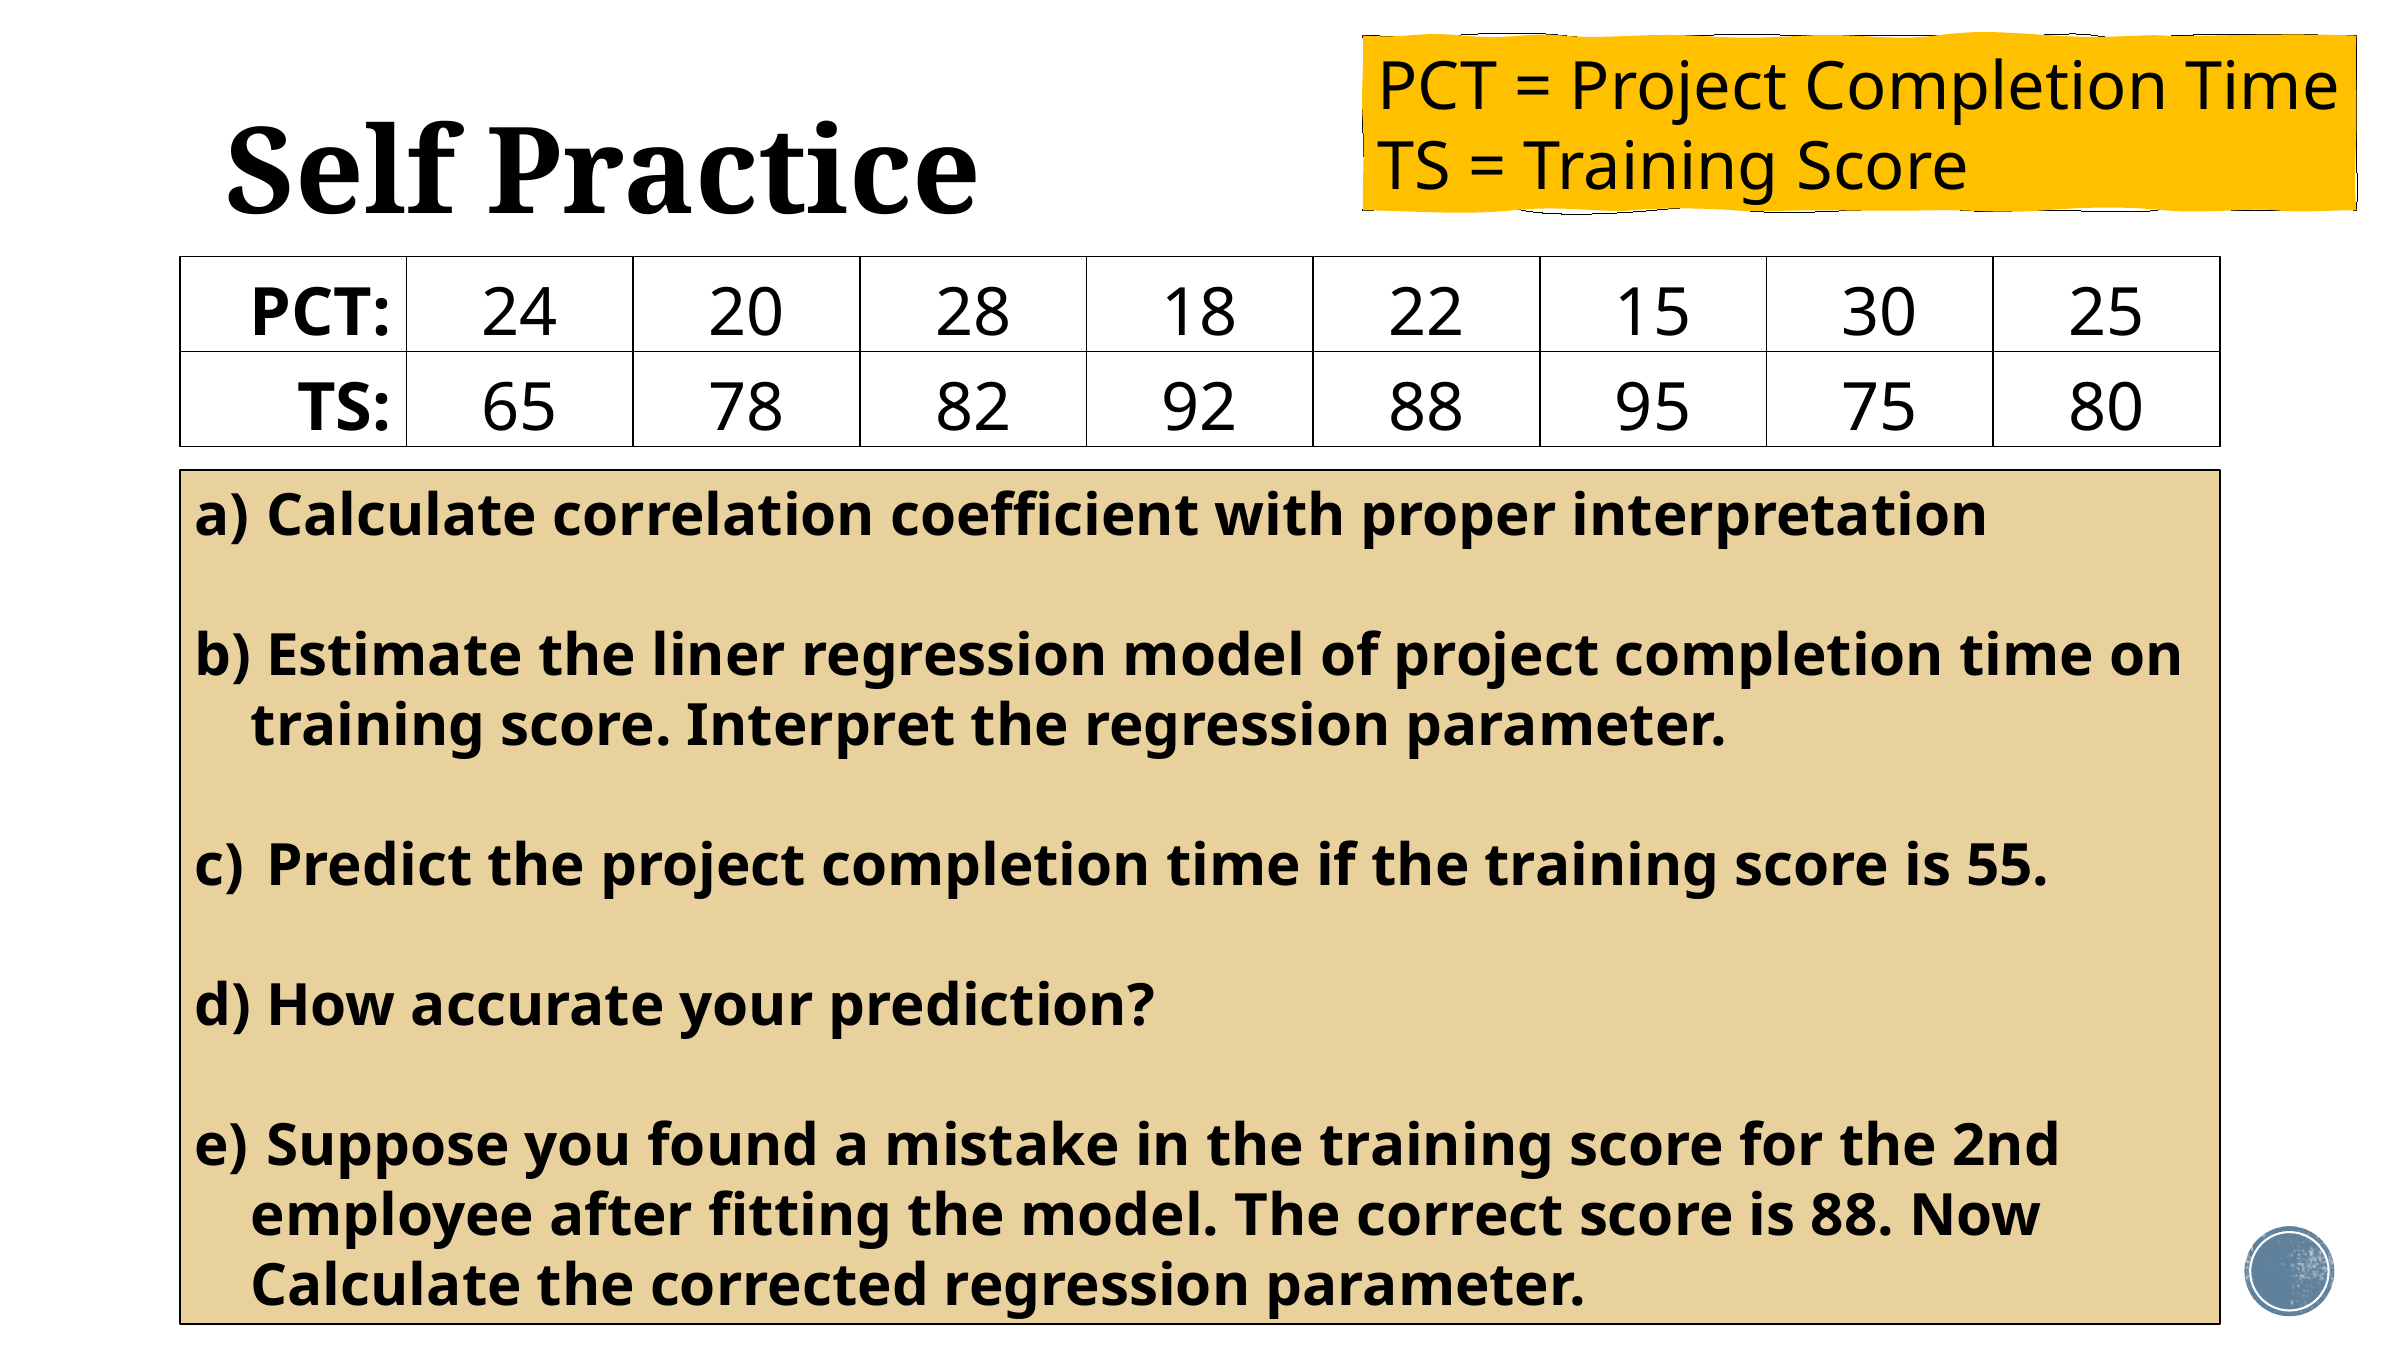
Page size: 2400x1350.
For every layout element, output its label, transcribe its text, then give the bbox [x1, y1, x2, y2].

table_header 22 [1314, 257, 1539, 351]
table_header 18 [1087, 257, 1312, 351]
table_header PCT: [181, 257, 406, 351]
table_cell 75 [1767, 352, 1992, 446]
table_header 15 [1541, 257, 1766, 351]
table_cell 88 [1314, 352, 1539, 446]
table_cell 65 [407, 352, 632, 446]
table_header 24 [407, 257, 632, 351]
table_header 25 [1994, 257, 2219, 351]
text_box Calculate correlation coefficient with proper interpretation Estimate the liner regression model of project completion time on training score. Interpret the regression parameter. Predict the project completion time if the training score is 55. How accurate your prediction? Suppose you found a mistake in the training score for the 2nd employee after fitting the model. The correct score is 88. Now Calculate the corrected regression parameter. [179, 469, 2220, 1325]
table_cell 80 [1994, 352, 2219, 446]
text_box PCT = Project Completion Time TS = Training Score [1362, 32, 2358, 215]
table_cell TS: [181, 352, 406, 446]
table_cell 95 [1541, 352, 1766, 446]
table_header 30 [1767, 257, 1992, 351]
table_cell 82 [861, 352, 1086, 446]
table_header 28 [861, 257, 1086, 351]
table_cell 78 [634, 352, 859, 446]
table_header 20 [634, 257, 859, 351]
table_cell 92 [1087, 352, 1312, 446]
title Self Practice [210, 16, 2191, 256]
